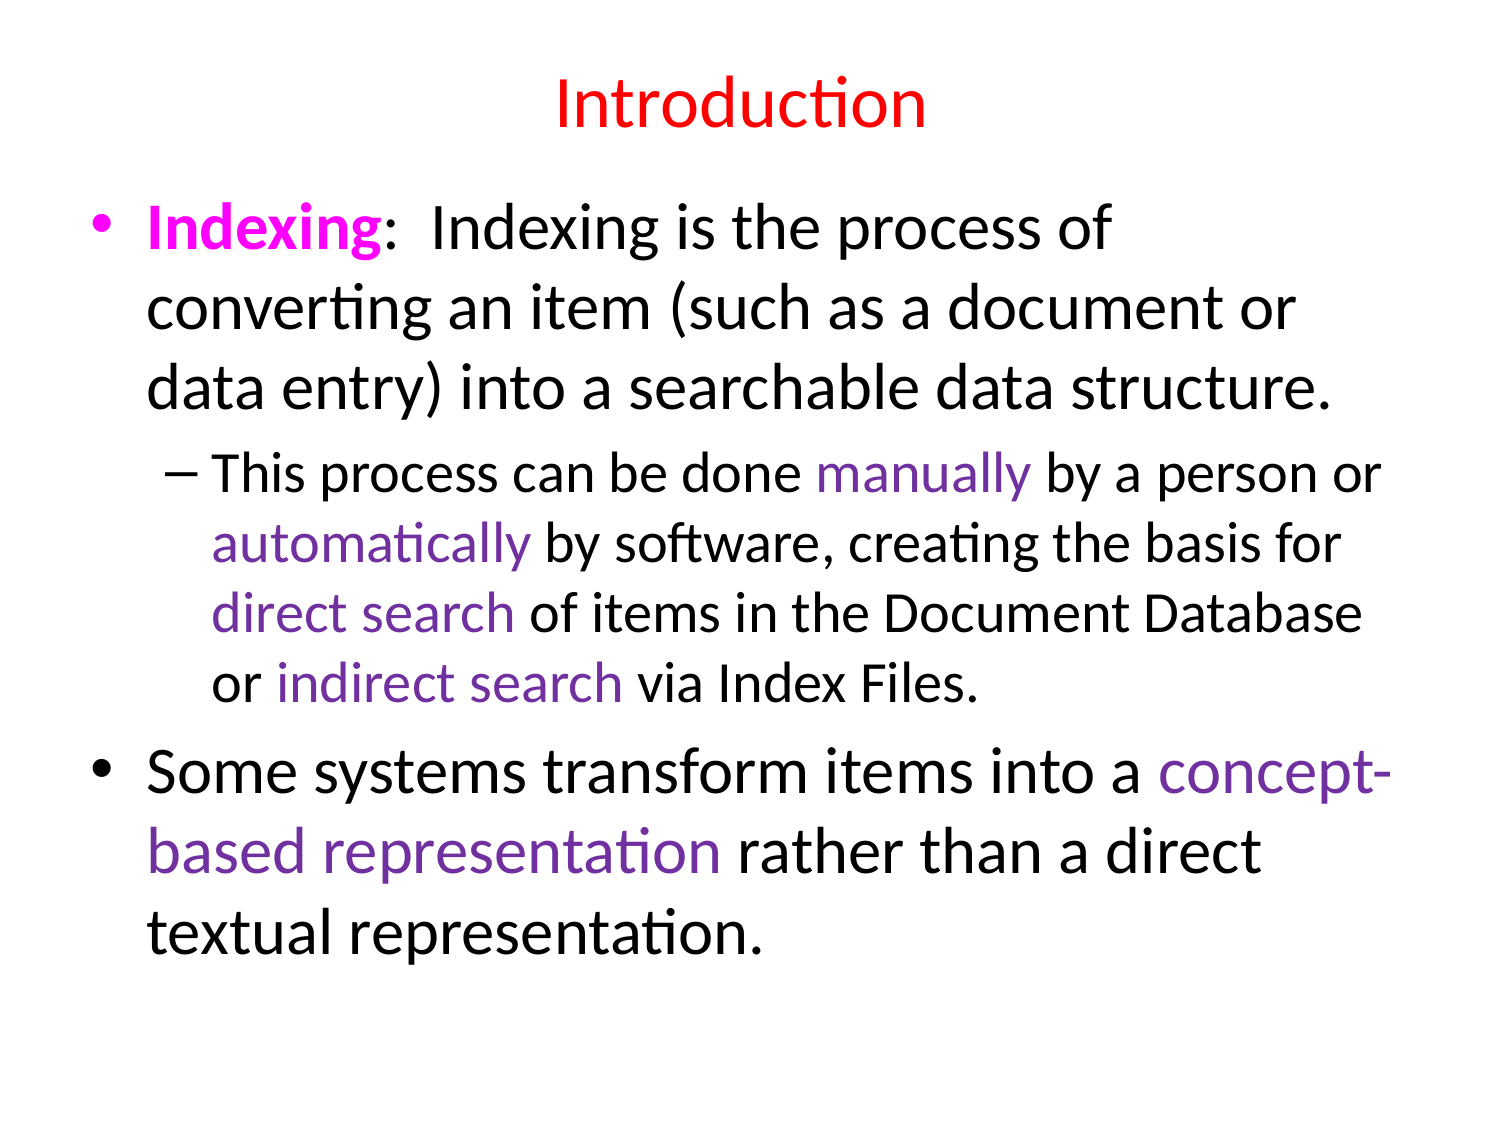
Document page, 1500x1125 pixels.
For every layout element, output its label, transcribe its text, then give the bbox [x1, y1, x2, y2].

list Indexing: Indexing is the process of converting an item (such as a document or data entry) into a searchable data structure. This process can be done manually by a person or automatically by software, creating the basis for direct search of items in the Document Database or indirect search via Index Files. Some systems transform items into a concept-based representation rather than a direct textual representation. [75, 174, 1425, 1005]
title Introduction [75, 45, 1425, 150]
